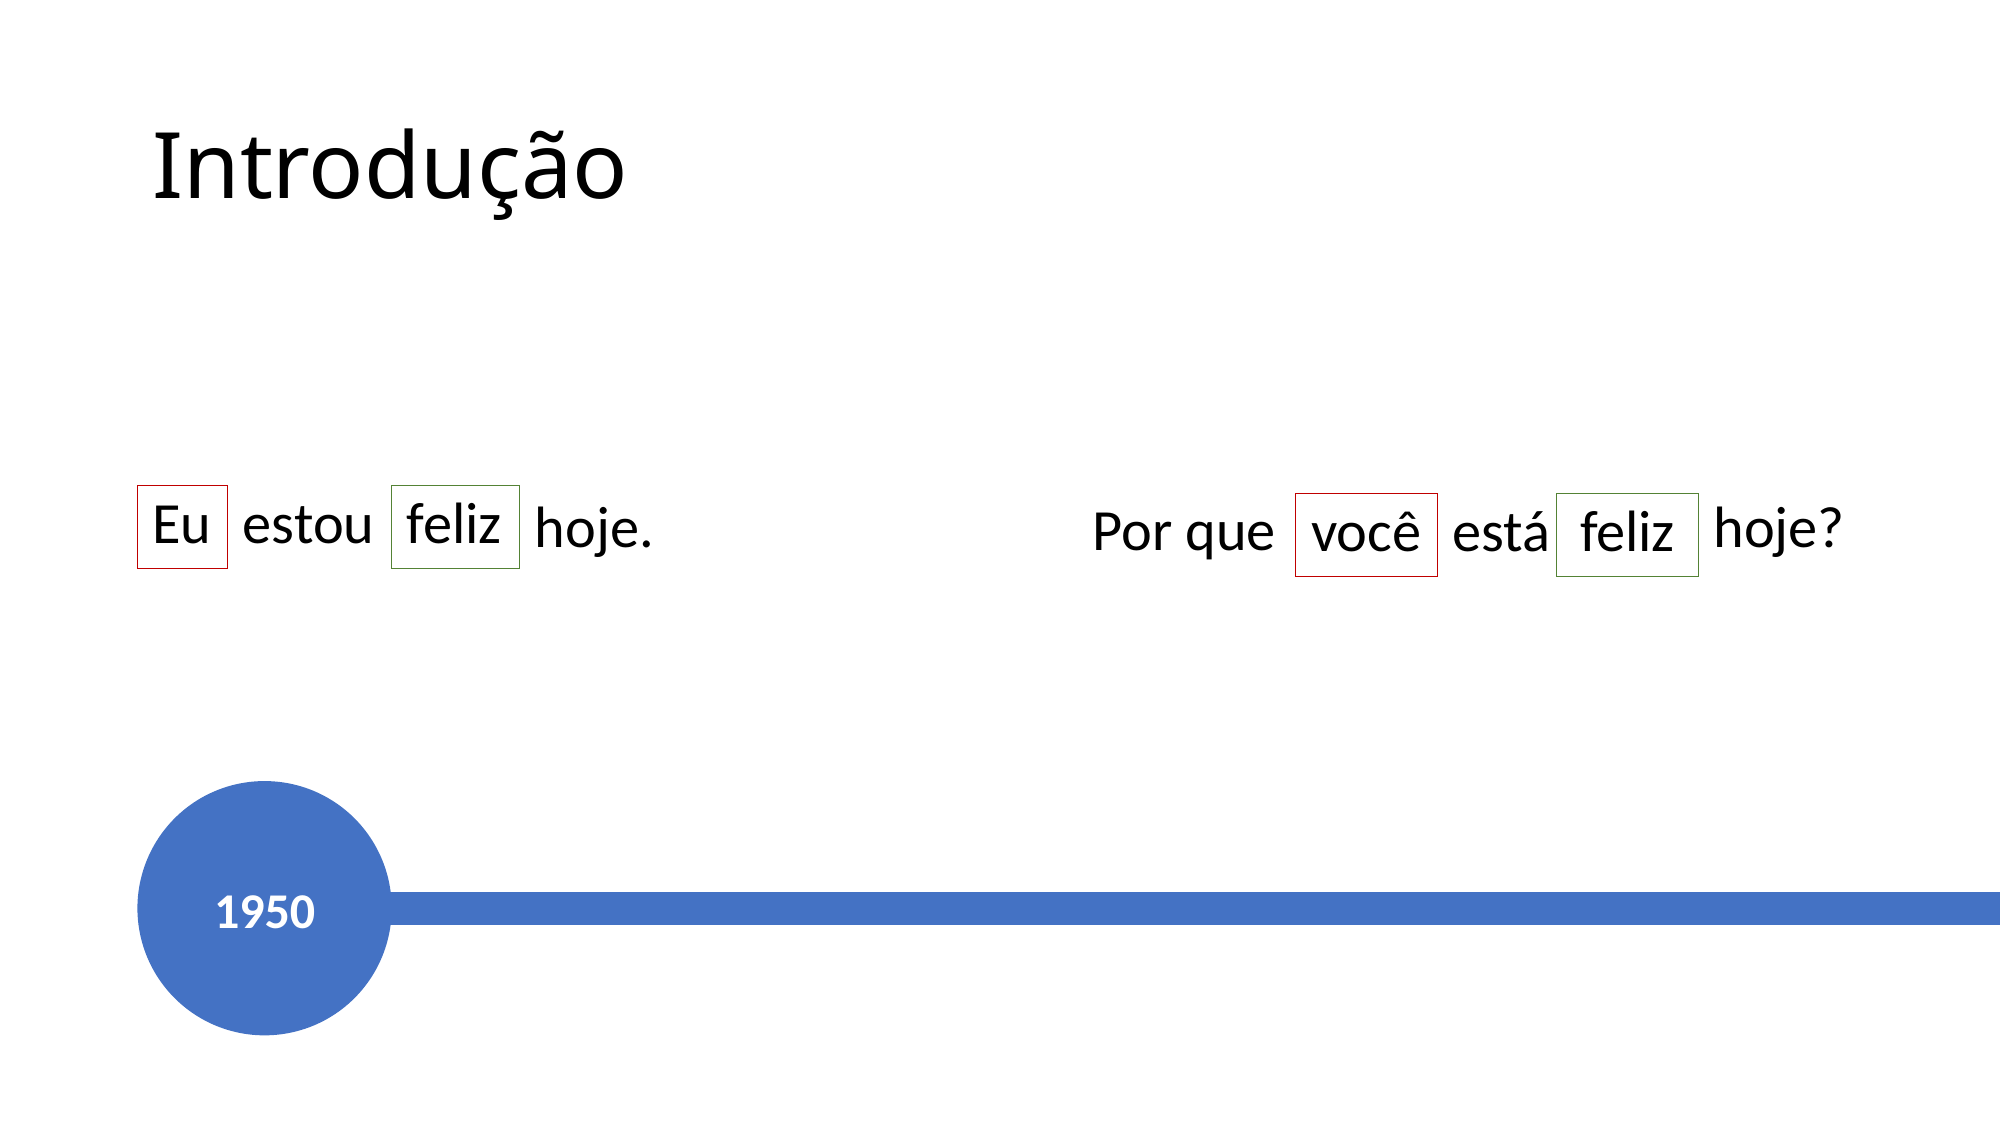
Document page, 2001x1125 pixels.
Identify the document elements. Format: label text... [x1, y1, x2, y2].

text_box hoje? [1698, 489, 1863, 573]
text_box feliz [1556, 493, 1699, 577]
text_box estou [228, 485, 391, 569]
text_box feliz [391, 485, 520, 569]
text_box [137, 781, 2000, 1036]
text_box Eu [137, 485, 228, 569]
text_box está [1437, 493, 1556, 577]
text_box Por que [1077, 492, 1296, 576]
title Introdução [137, 59, 1863, 278]
text_box você [1295, 493, 1437, 577]
text_box hoje. [519, 489, 684, 573]
